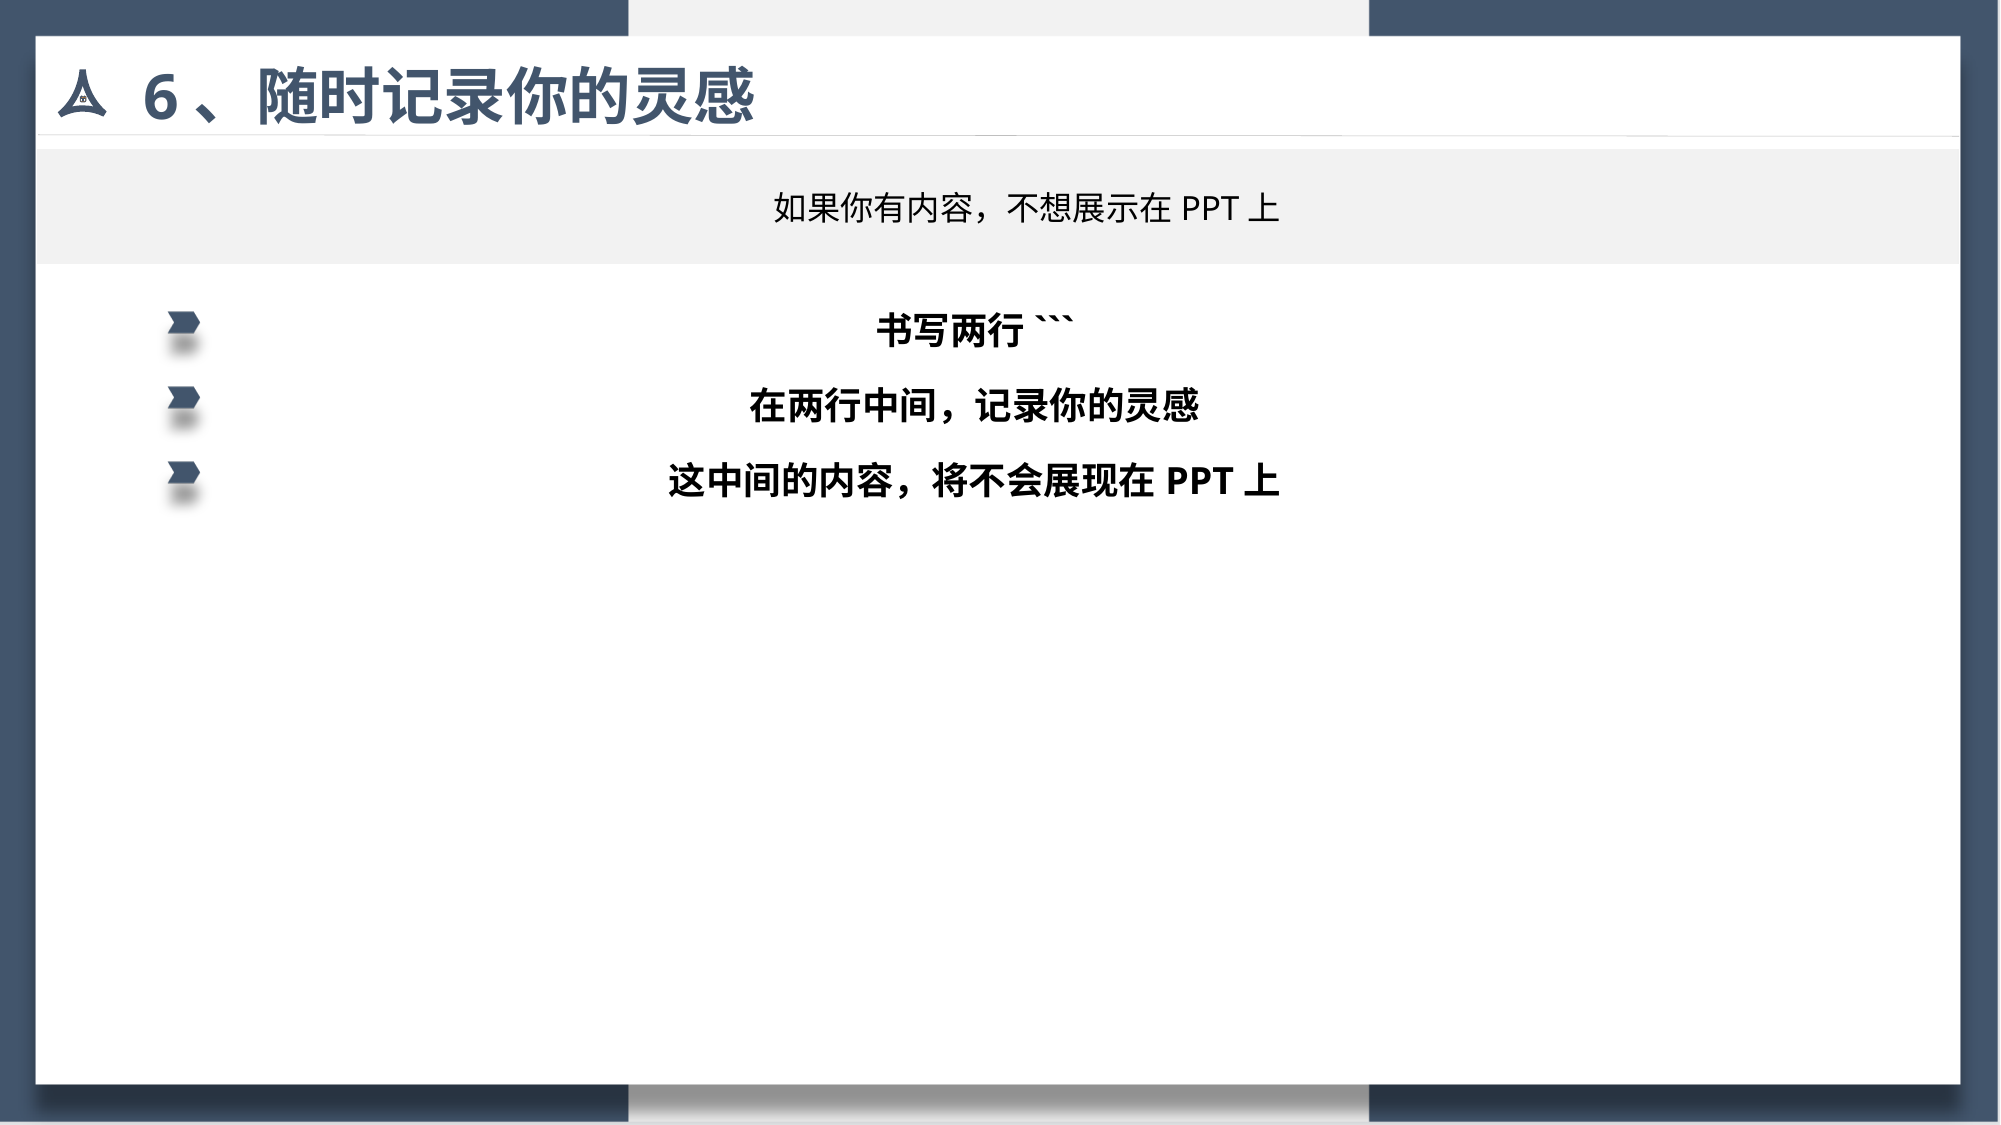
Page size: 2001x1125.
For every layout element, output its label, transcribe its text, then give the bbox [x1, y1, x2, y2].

text_box 在两行中间，记录你的灵感 [735, 374, 1215, 435]
picture [0, 0, 2001, 1125]
title 6、随时记录你的灵感 [128, 24, 1819, 149]
text_box 这中间的内容，将不会展现在PPT上 [654, 449, 1296, 510]
text_box 书写两行``` [860, 299, 1090, 360]
